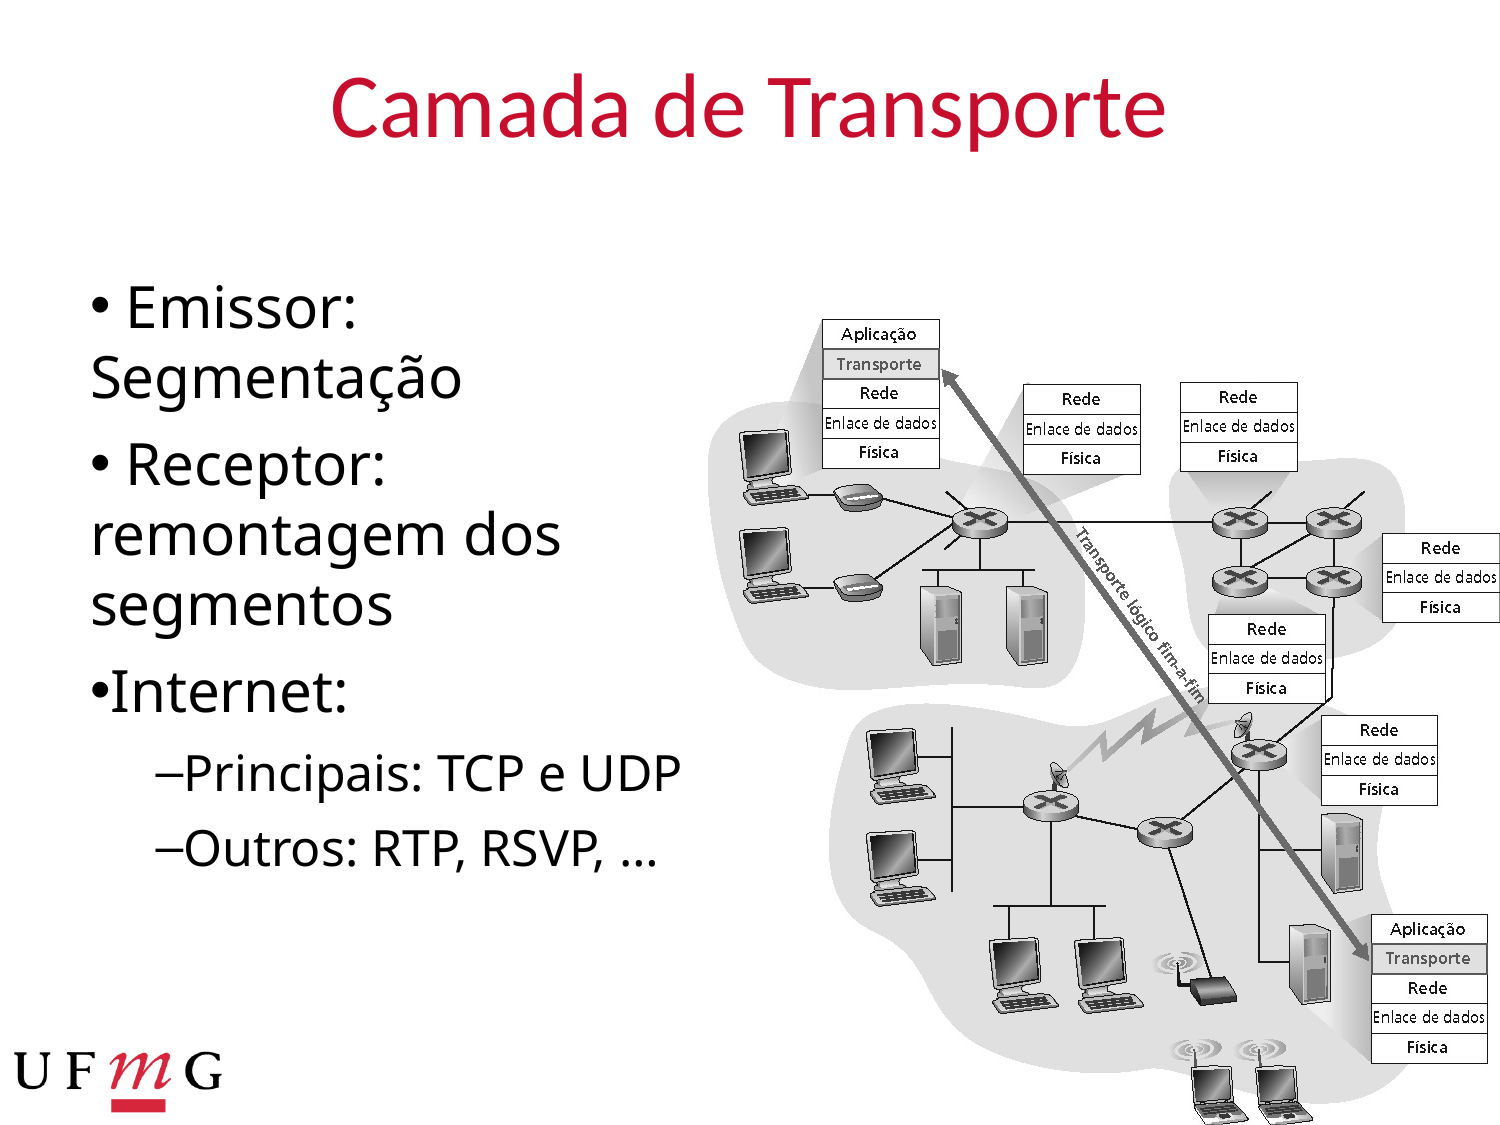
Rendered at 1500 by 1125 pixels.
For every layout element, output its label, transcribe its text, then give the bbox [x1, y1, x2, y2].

title Camada de Transporte [75, 7, 1425, 195]
picture [708, 319, 1500, 1125]
list Emissor: Segmentação Receptor: remontagem dos segmentos Internet: Principais: TCP e UDP Outros: RTP, RSVP, … [75, 262, 738, 1005]
picture [5, 1034, 231, 1123]
